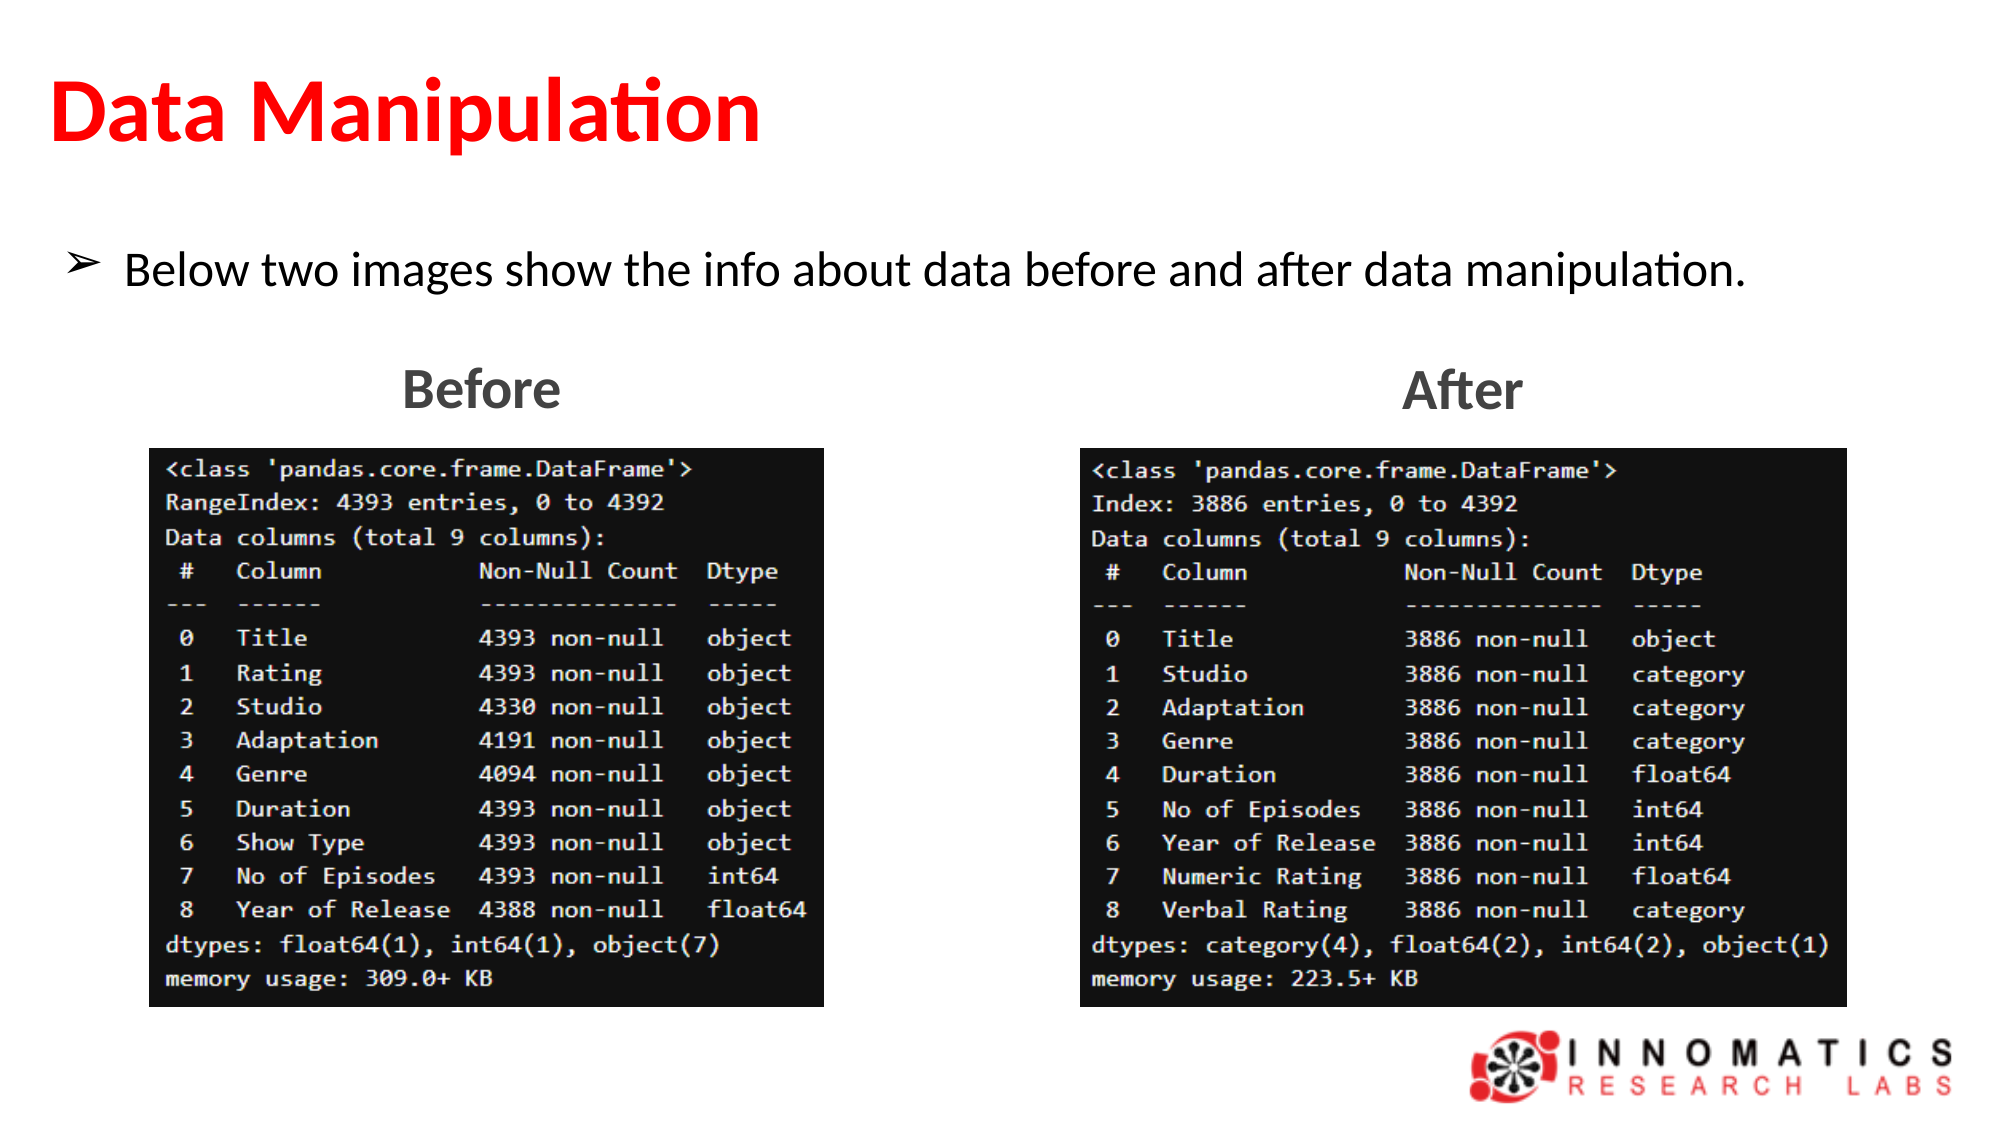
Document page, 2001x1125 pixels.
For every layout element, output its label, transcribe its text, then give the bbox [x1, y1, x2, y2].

text_box Below two images show the info about data before and after data manipulation. [34, 221, 1930, 330]
picture [149, 448, 824, 1007]
text_box After [1167, 335, 1760, 445]
title Data Manipulation [34, 3, 1760, 221]
text_box Before [186, 335, 779, 444]
picture [1445, 1014, 1975, 1125]
picture [1080, 448, 1847, 1007]
